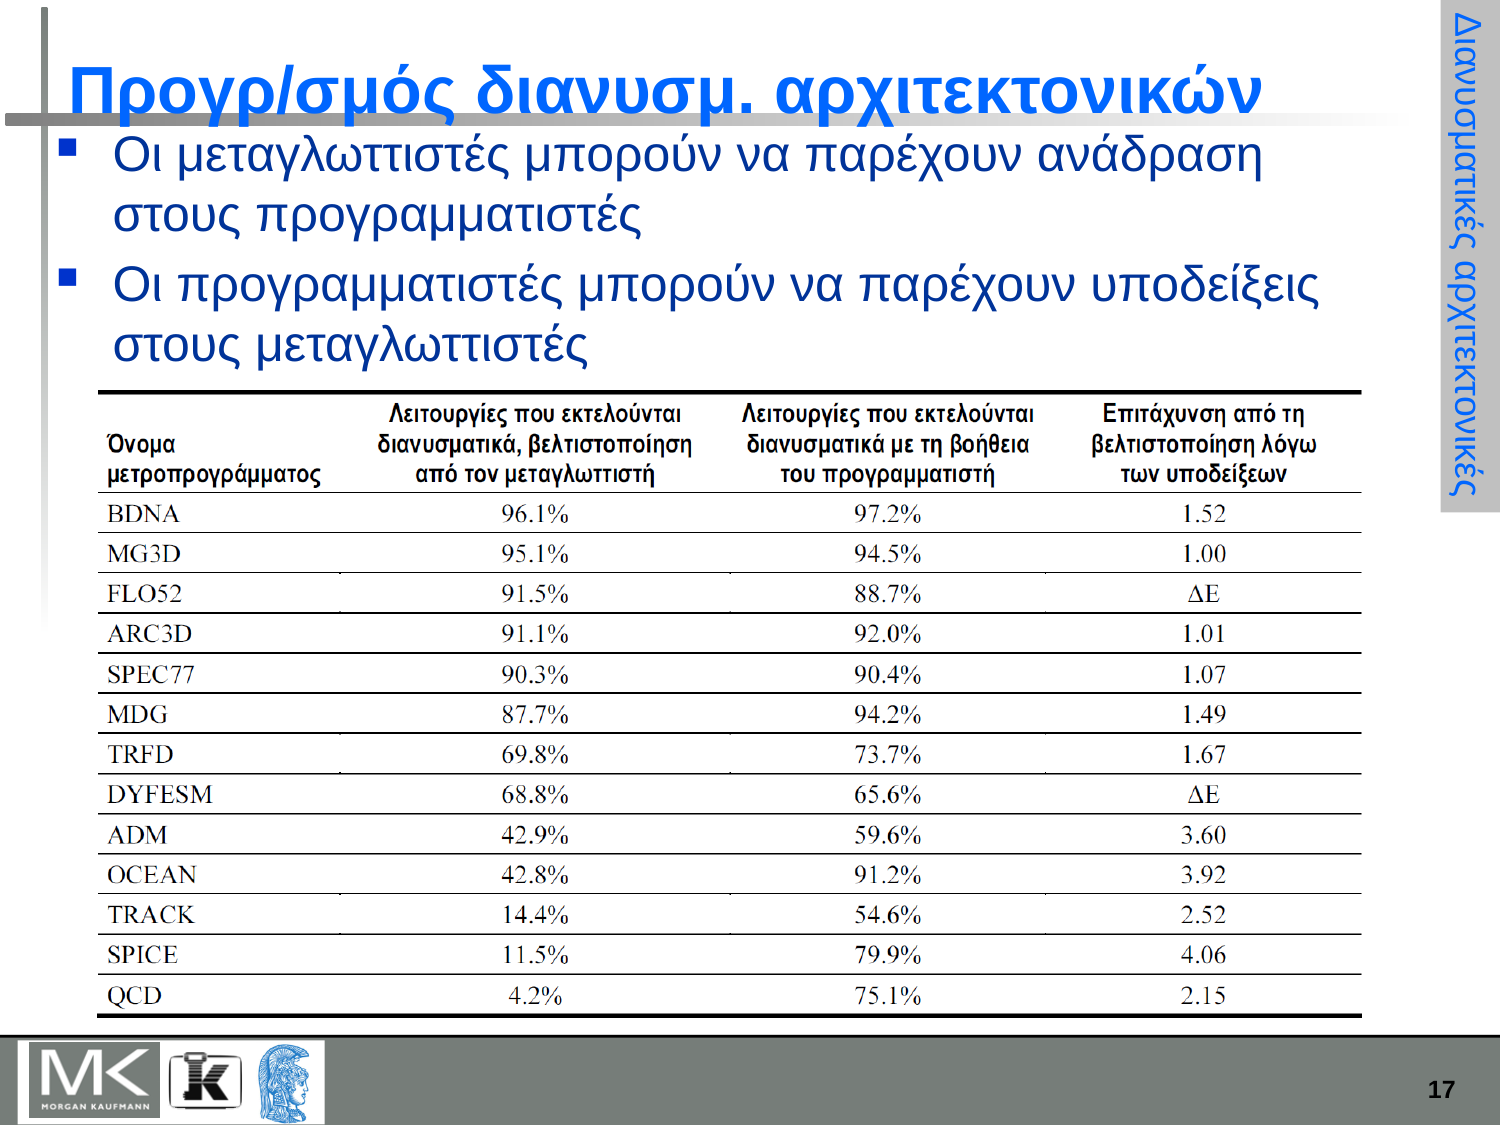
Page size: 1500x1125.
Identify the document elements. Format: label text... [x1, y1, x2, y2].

picture [29, 1042, 160, 1118]
picture [256, 1042, 311, 1124]
list Οι μεταγλωττιστές μπορούν να παρέχουν ανάδραση στους προγραμματιστές Οι προγραμματιστές μπορούν να παρέχουν υποδείξεις στους μεταγλωττιστές [41, 113, 1399, 953]
text_box Διανυσματικές αρχιτεκτονικές [1440, 0, 1500, 513]
title Προγρ/σμός διανυσμ. αρχιτεκτονικών [52, 37, 1440, 135]
picture [94, 384, 1365, 1024]
